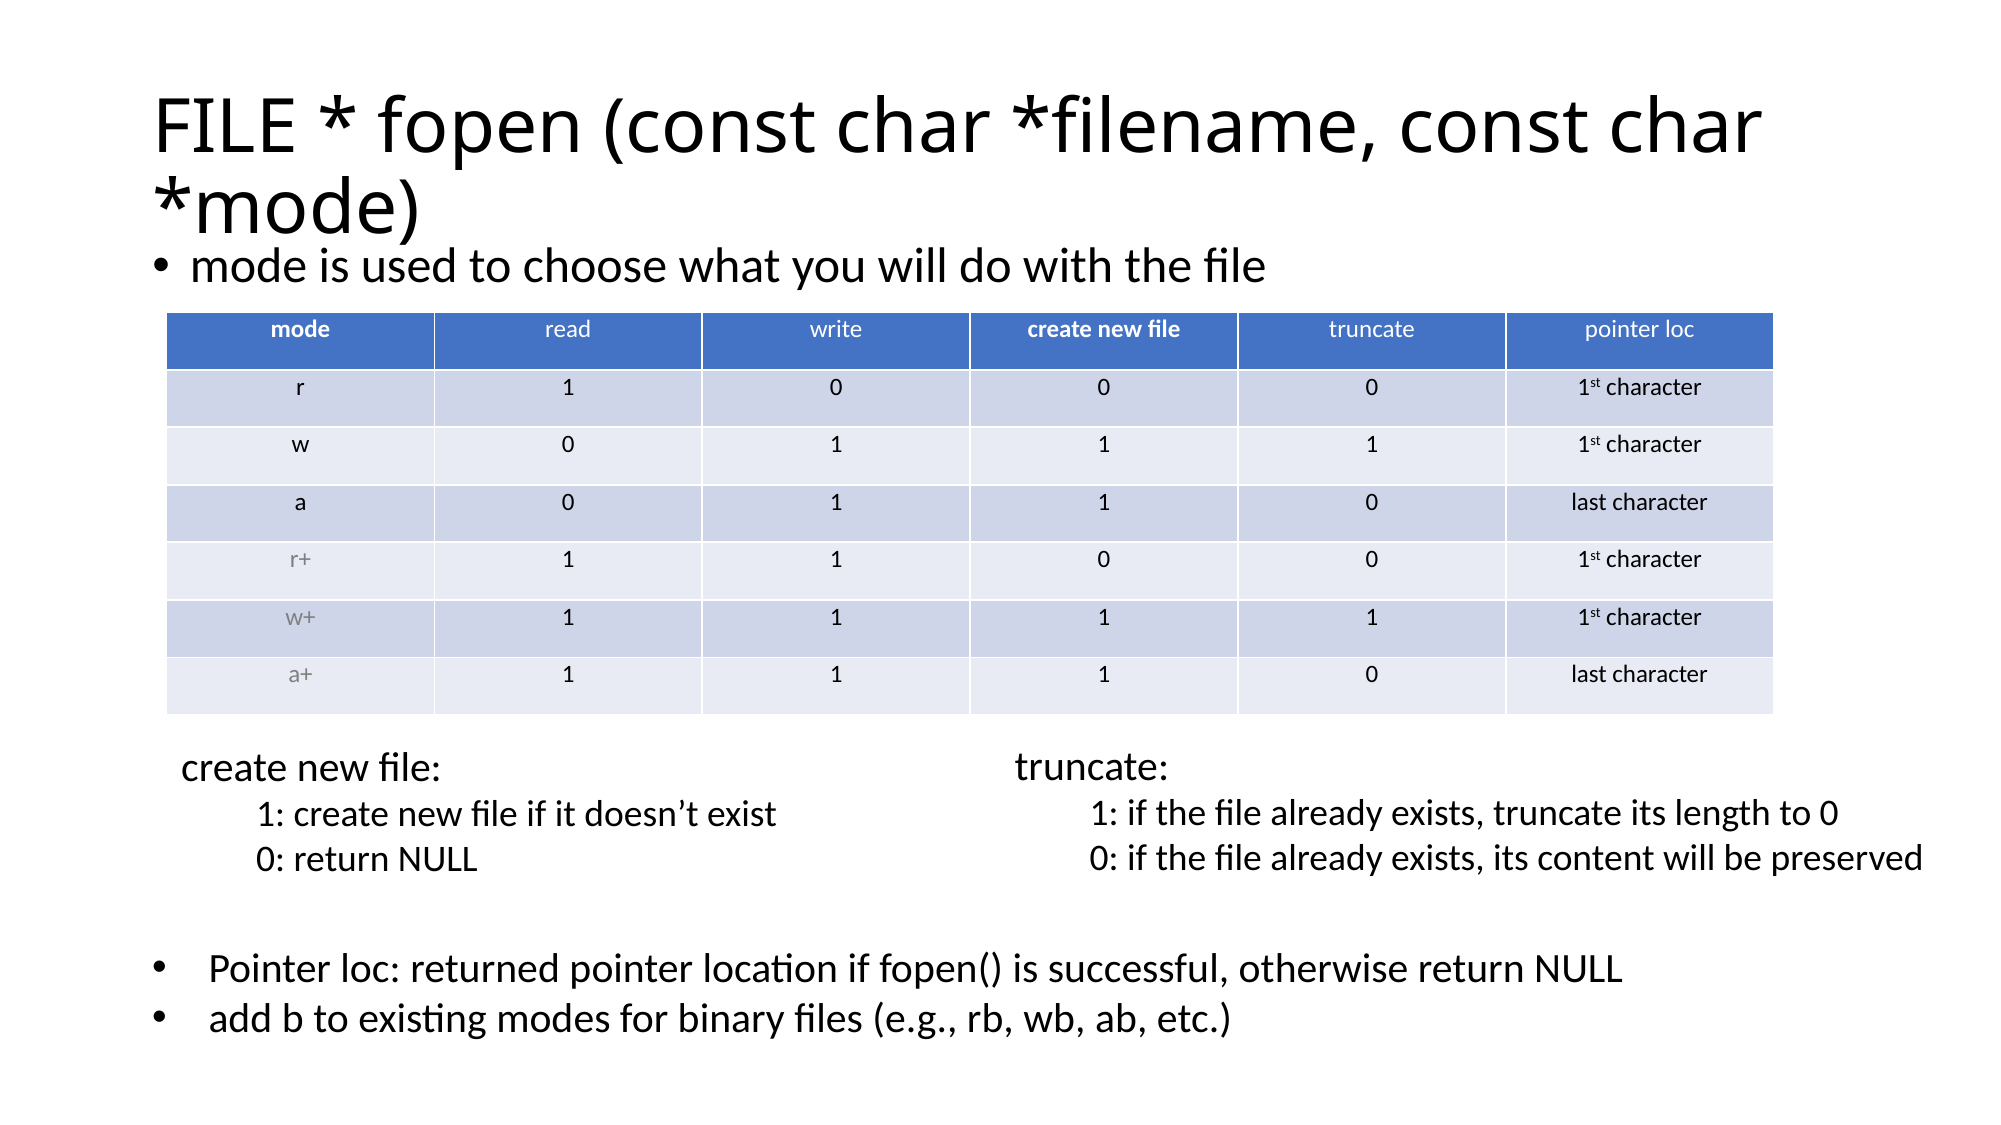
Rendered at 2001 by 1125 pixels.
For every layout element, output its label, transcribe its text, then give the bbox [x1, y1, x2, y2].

list mode is used to choose what you will do with the file [137, 232, 1863, 732]
table_cell 1 [435, 543, 701, 599]
table_cell 1 [435, 658, 701, 714]
table_cell 1 [971, 601, 1237, 657]
table_cell 1st character [1507, 428, 1773, 484]
table_header write [703, 313, 969, 369]
table_cell 0 [1239, 658, 1505, 714]
table_cell 0 [435, 428, 701, 484]
table_header pointer loc [1507, 313, 1773, 369]
table_header create new file [971, 313, 1237, 369]
table_cell 0 [435, 486, 701, 541]
table_cell 1st character [1507, 371, 1773, 426]
table_cell 1 [703, 543, 969, 599]
table_cell w [167, 428, 434, 484]
table_cell w+ [167, 601, 434, 657]
table_cell last character [1507, 658, 1773, 714]
table_cell 0 [703, 371, 969, 426]
table_cell a+ [167, 658, 434, 714]
table_header truncate [1239, 313, 1505, 369]
table_cell 0 [1239, 486, 1505, 541]
table_cell 1 [435, 371, 701, 426]
table_cell 1 [703, 601, 969, 657]
table_cell 1 [1239, 428, 1505, 484]
text_box Pointer loc: returned pointer location if fopen() is successful, otherwise return NULL add b to existing modes for binary files (e.g., rb, wb, ab, etc.) [137, 933, 1793, 1049]
table_cell 1 [703, 486, 969, 541]
table_cell 1 [1239, 601, 1505, 657]
text_box create new file: 1: create new file if it doesn’t exist 0: return NULL [166, 731, 882, 927]
table_cell 0 [1239, 543, 1505, 599]
table_header read [435, 313, 701, 369]
table_header mode [167, 313, 434, 369]
table_cell 1 [971, 428, 1237, 484]
table_cell 1st character [1507, 601, 1773, 657]
table_cell 1 [435, 601, 701, 657]
title FILE * fopen (const char *filename, const char *mode) [137, 59, 1863, 232]
table_cell 1 [971, 486, 1237, 541]
text_box truncate: 1: if the file already exists, truncate its length to 0 0: if the file already exists, its content will be preserved [999, 730, 1980, 926]
table_cell last character [1507, 486, 1773, 541]
table_cell 1 [703, 428, 969, 484]
table_cell a [167, 486, 434, 541]
table_cell 0 [971, 371, 1237, 426]
table_cell 0 [971, 543, 1237, 599]
table_cell r+ [167, 543, 434, 599]
table_cell 1st character [1507, 543, 1773, 599]
table_cell r [167, 371, 434, 426]
table_cell 1 [971, 658, 1237, 714]
table_cell 1 [703, 658, 969, 714]
table_cell 0 [1239, 371, 1505, 426]
